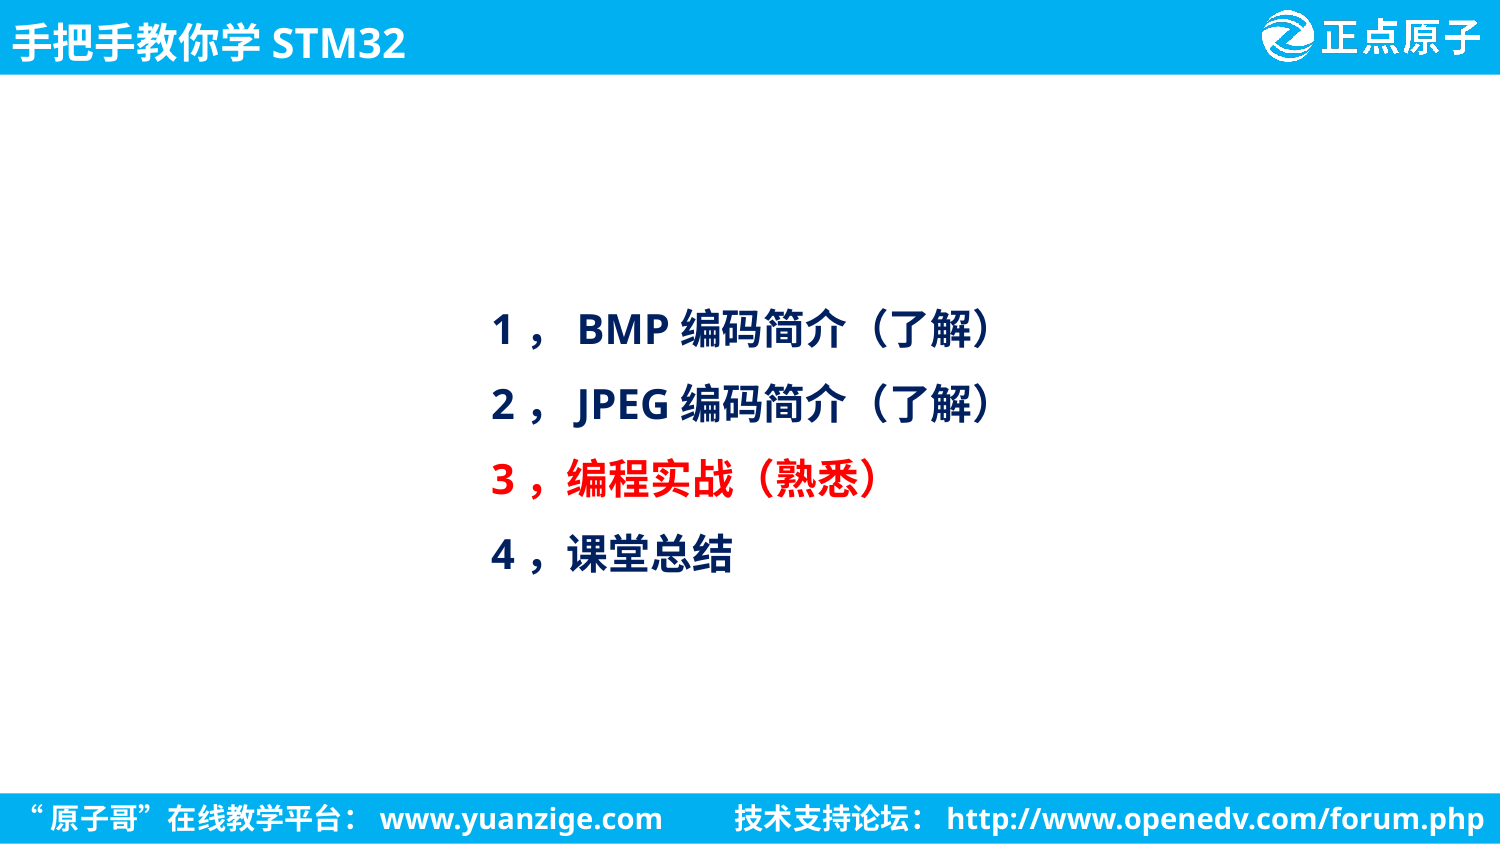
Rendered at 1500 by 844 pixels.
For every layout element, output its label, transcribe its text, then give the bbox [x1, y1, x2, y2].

picture [1368, 19, 1396, 42]
picture [1323, 21, 1357, 53]
picture [1276, 45, 1301, 53]
text_box [0, 0, 1500, 76]
text_box 技术支持论坛：http://www.openedv.com/forum.php [560, 793, 1500, 843]
picture [1273, 11, 1314, 45]
picture [1446, 21, 1479, 54]
picture [1391, 46, 1397, 53]
text_box “原子哥”在线教学平台：www.yuanzige.com [0, 793, 560, 843]
text_box 1，BMP编码简介（了解） 2，JPEG编码简介（了解） 3，编程实战（熟悉） 4，课堂总结 [483, 274, 1135, 582]
picture [1263, 27, 1301, 61]
picture [1405, 21, 1438, 54]
picture [1412, 45, 1418, 52]
text_box 手把手教你学STM32 [0, 0, 967, 75]
picture [1431, 45, 1438, 51]
